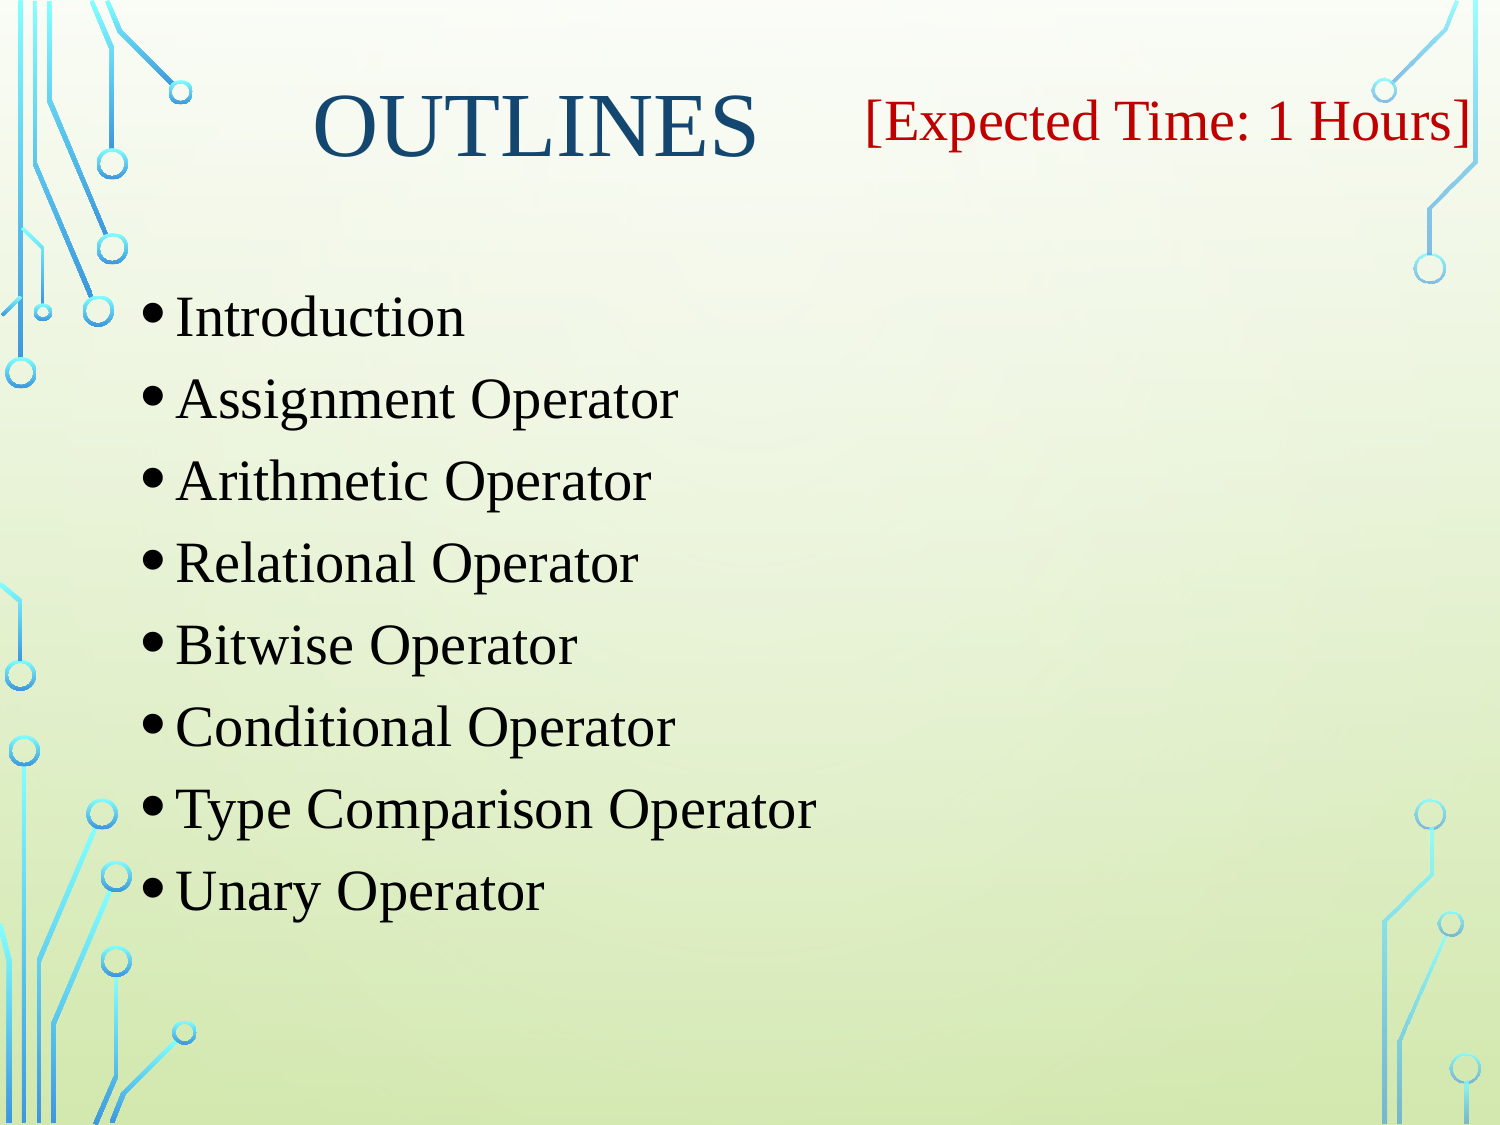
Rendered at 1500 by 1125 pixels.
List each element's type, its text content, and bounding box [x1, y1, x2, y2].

text_box [Expected Time: 1 Hours] [849, 75, 1500, 160]
title Outlines [125, 50, 1400, 238]
list Introduction Assignment Operator Arithmetic Operator Relational Operator Bitwise Operator Conditional Operator Type Comparison Operator Unary Operator [125, 262, 1400, 938]
